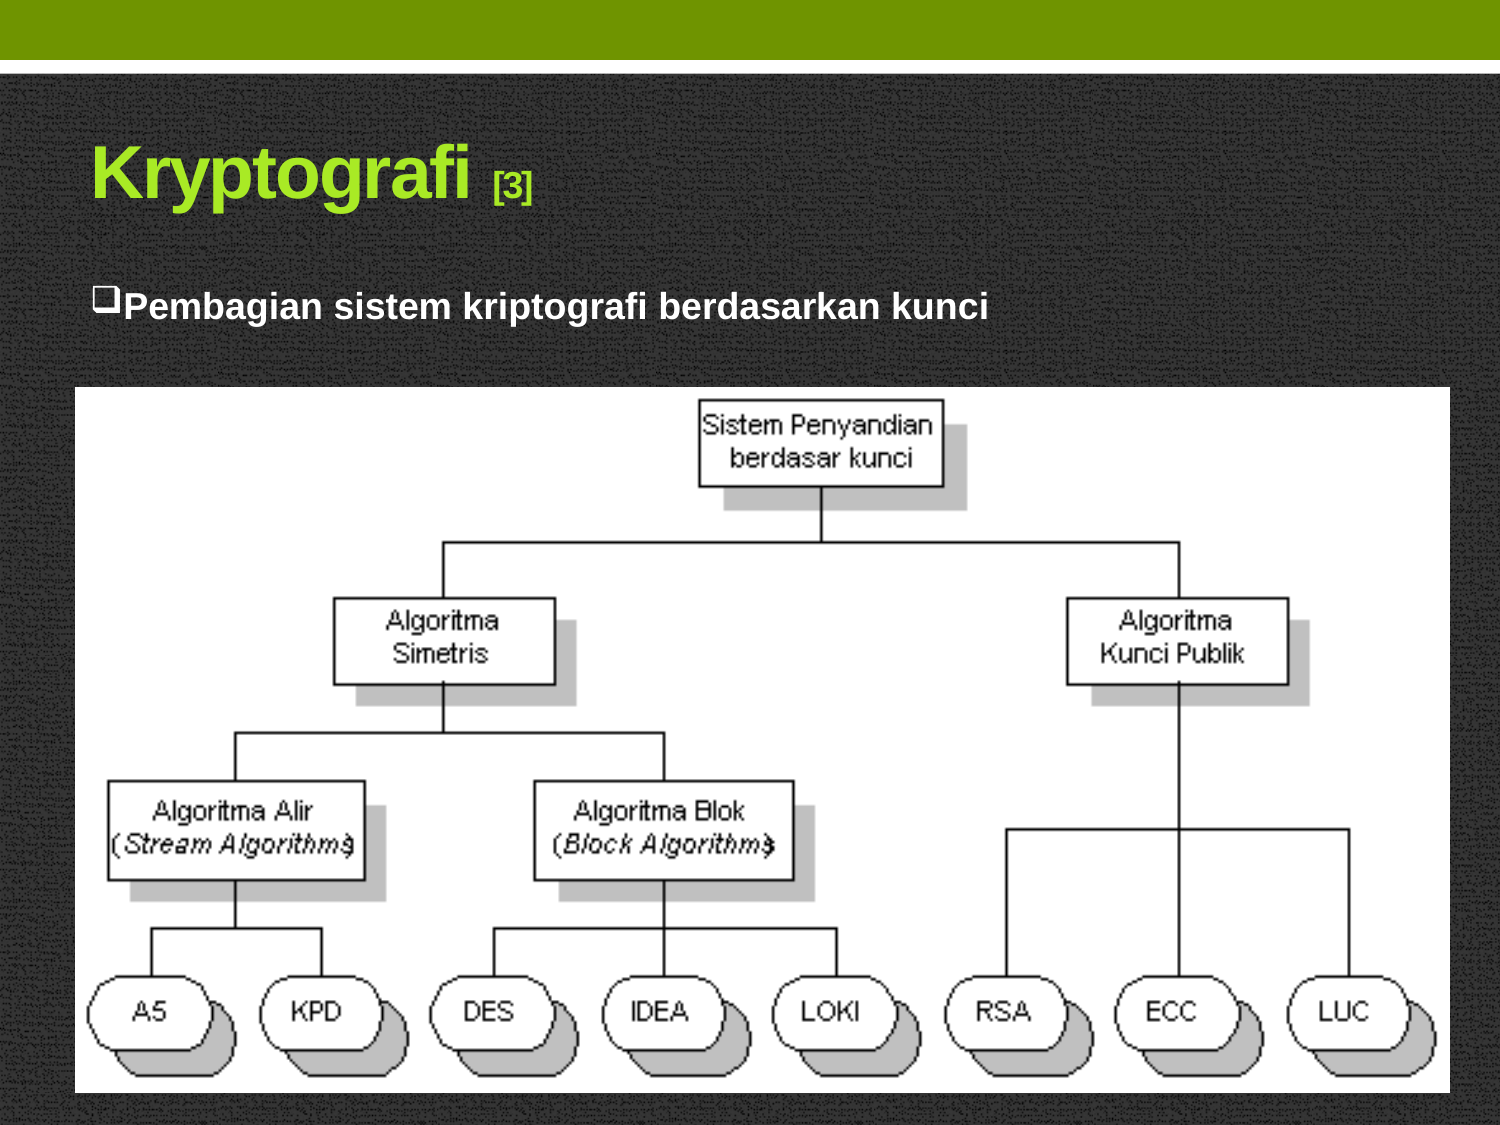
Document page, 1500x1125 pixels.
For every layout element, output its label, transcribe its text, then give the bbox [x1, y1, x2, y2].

title Kryptografi [3] [75, 87, 1425, 250]
text_box Pembagian sistem kriptografi berdasarkan kunci [74, 274, 1438, 335]
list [74, 387, 1451, 1093]
